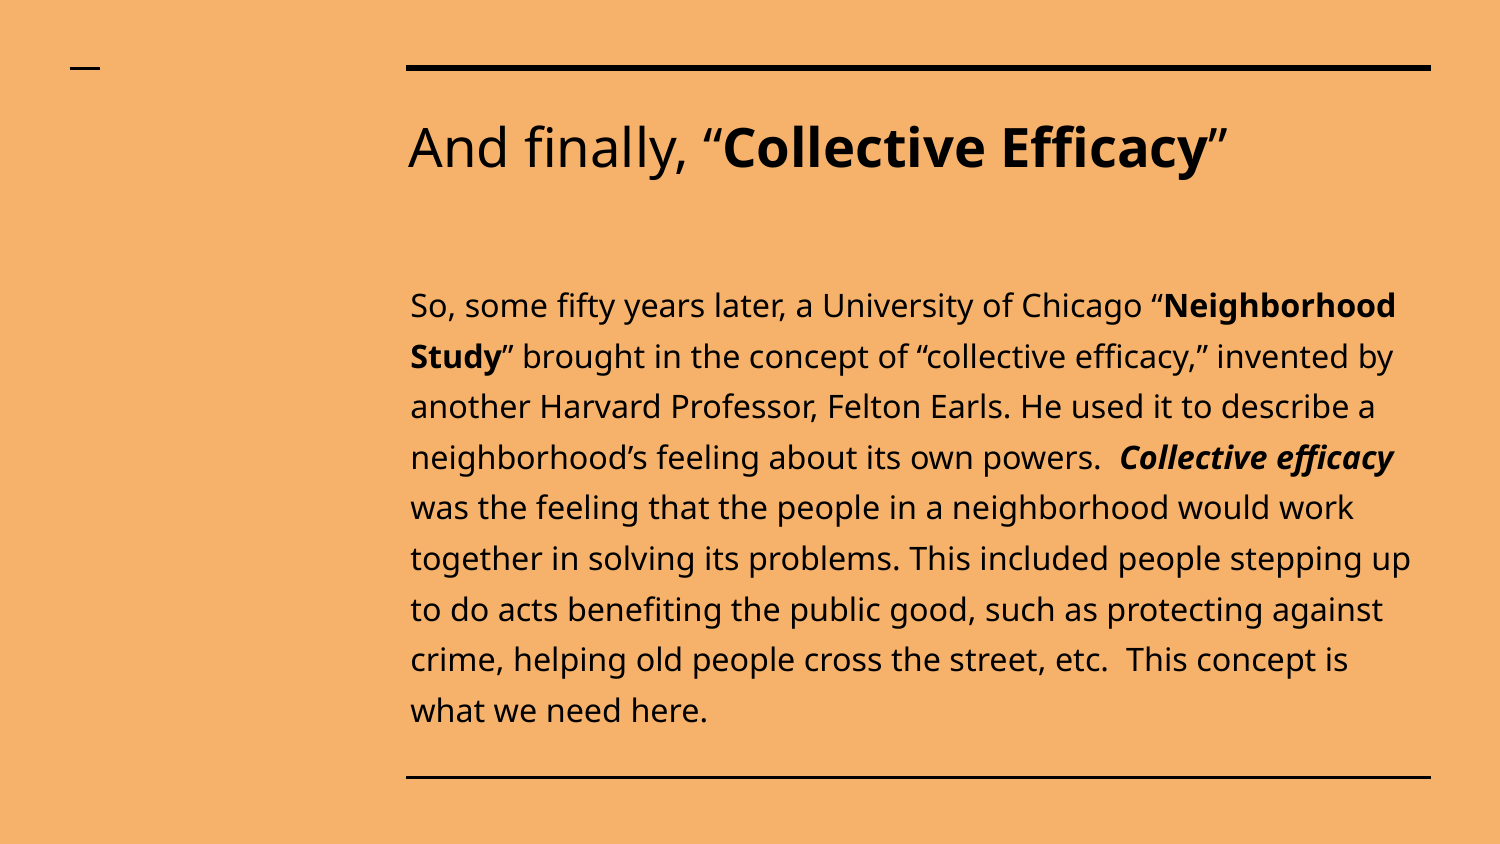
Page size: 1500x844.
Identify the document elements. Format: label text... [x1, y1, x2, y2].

list So, some fifty years later, a University of Chicago “Neighborhood Study” brought in the concept of “collective efficacy,” invented by another Harvard Professor, Felton Earls. He used it to describe a neighborhood’s feeling about its own powers. Collective efficacy was the feeling that the people in a neighborhood would work together in solving its problems. This included people stepping up to do acts benefiting the public good, such as protecting against crime, helping old people cross the street, etc. This concept is what we need here. [395, 261, 1433, 755]
title And finally, “Collective Efficacy” [393, 94, 1431, 199]
